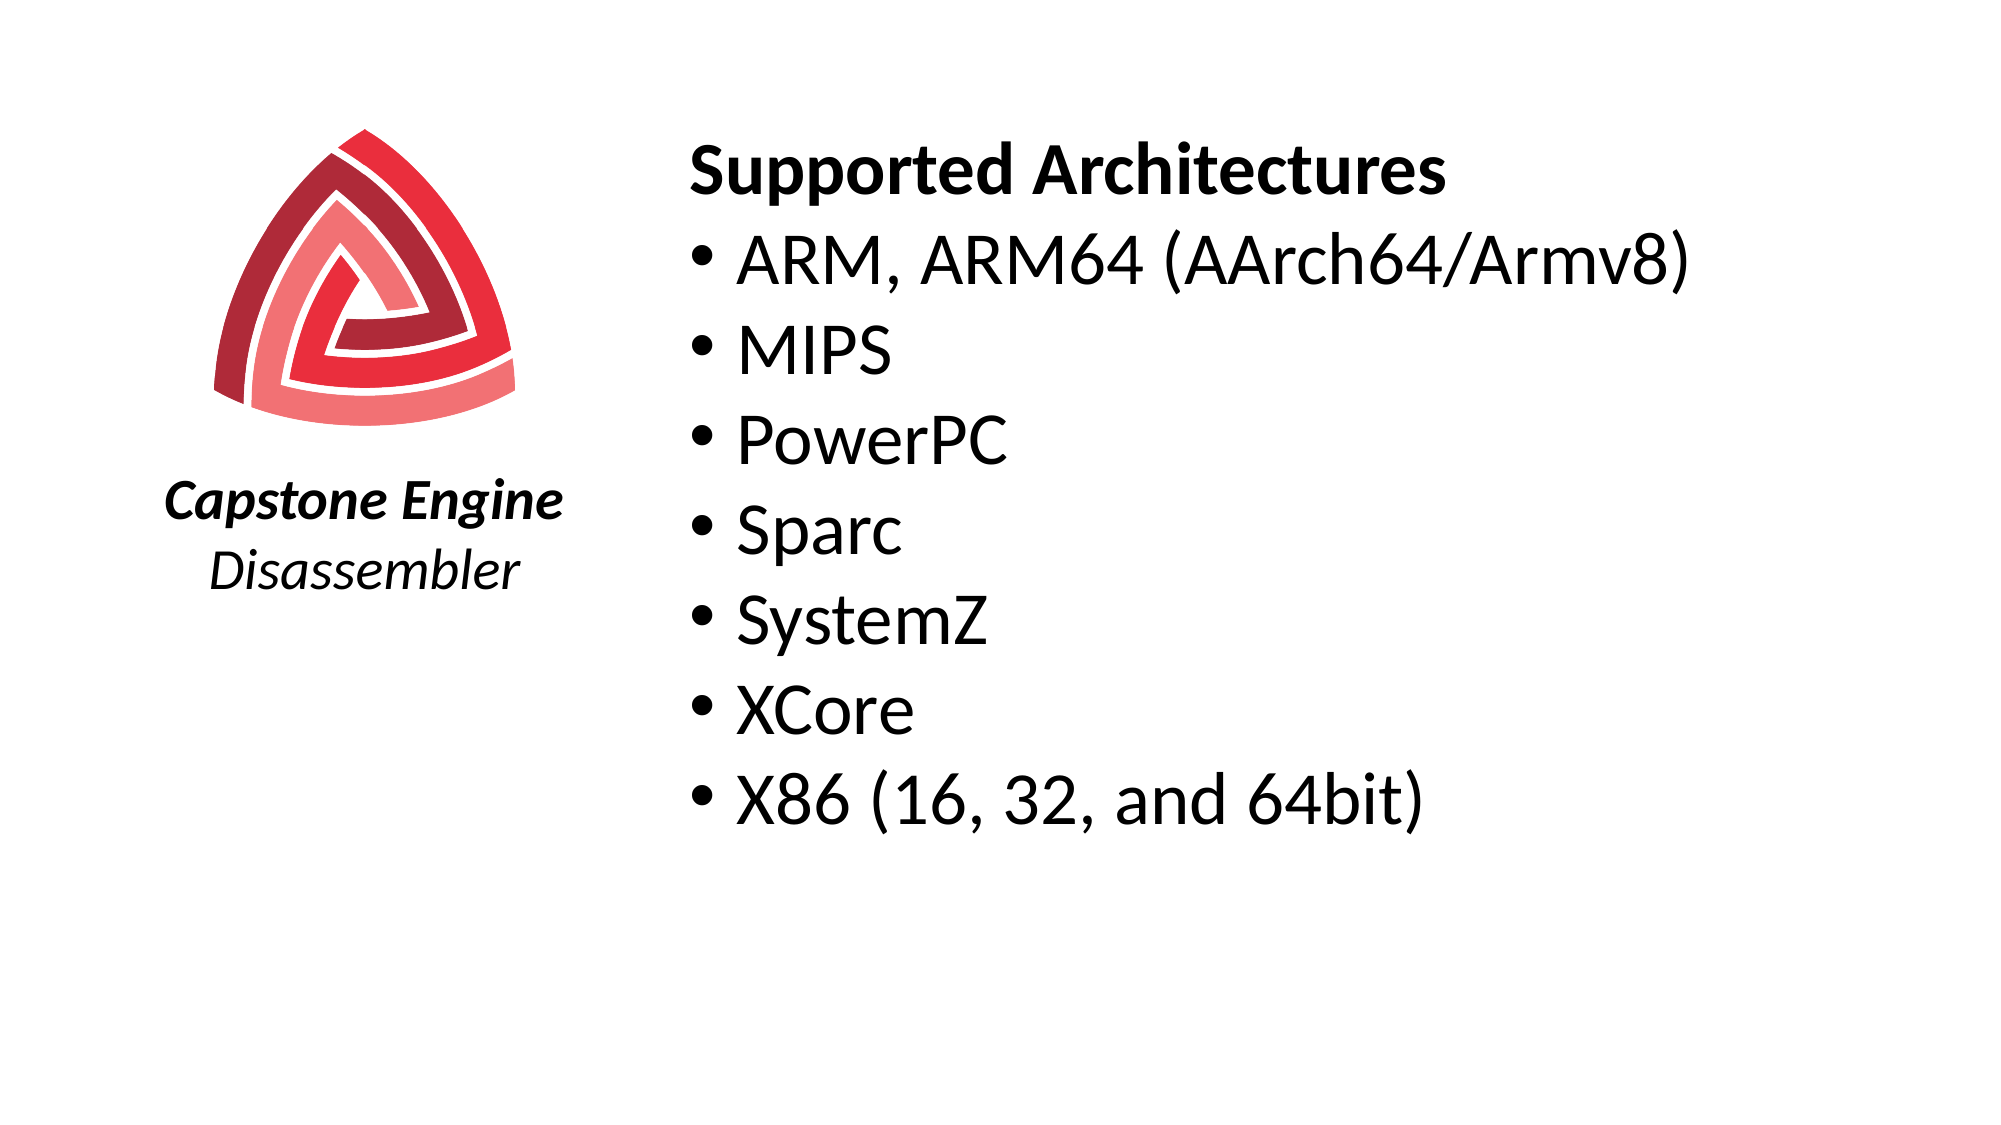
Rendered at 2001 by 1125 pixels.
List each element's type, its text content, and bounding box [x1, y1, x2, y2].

text_box Supported Architectures ARM, ARM64 (AArch64/Armv8) MIPS PowerPC Sparc SystemZ XCore X86 (16, 32, and 64bit) [675, 111, 1775, 847]
picture [214, 129, 515, 426]
text_box Capstone Engine Disassembler [130, 453, 599, 609]
